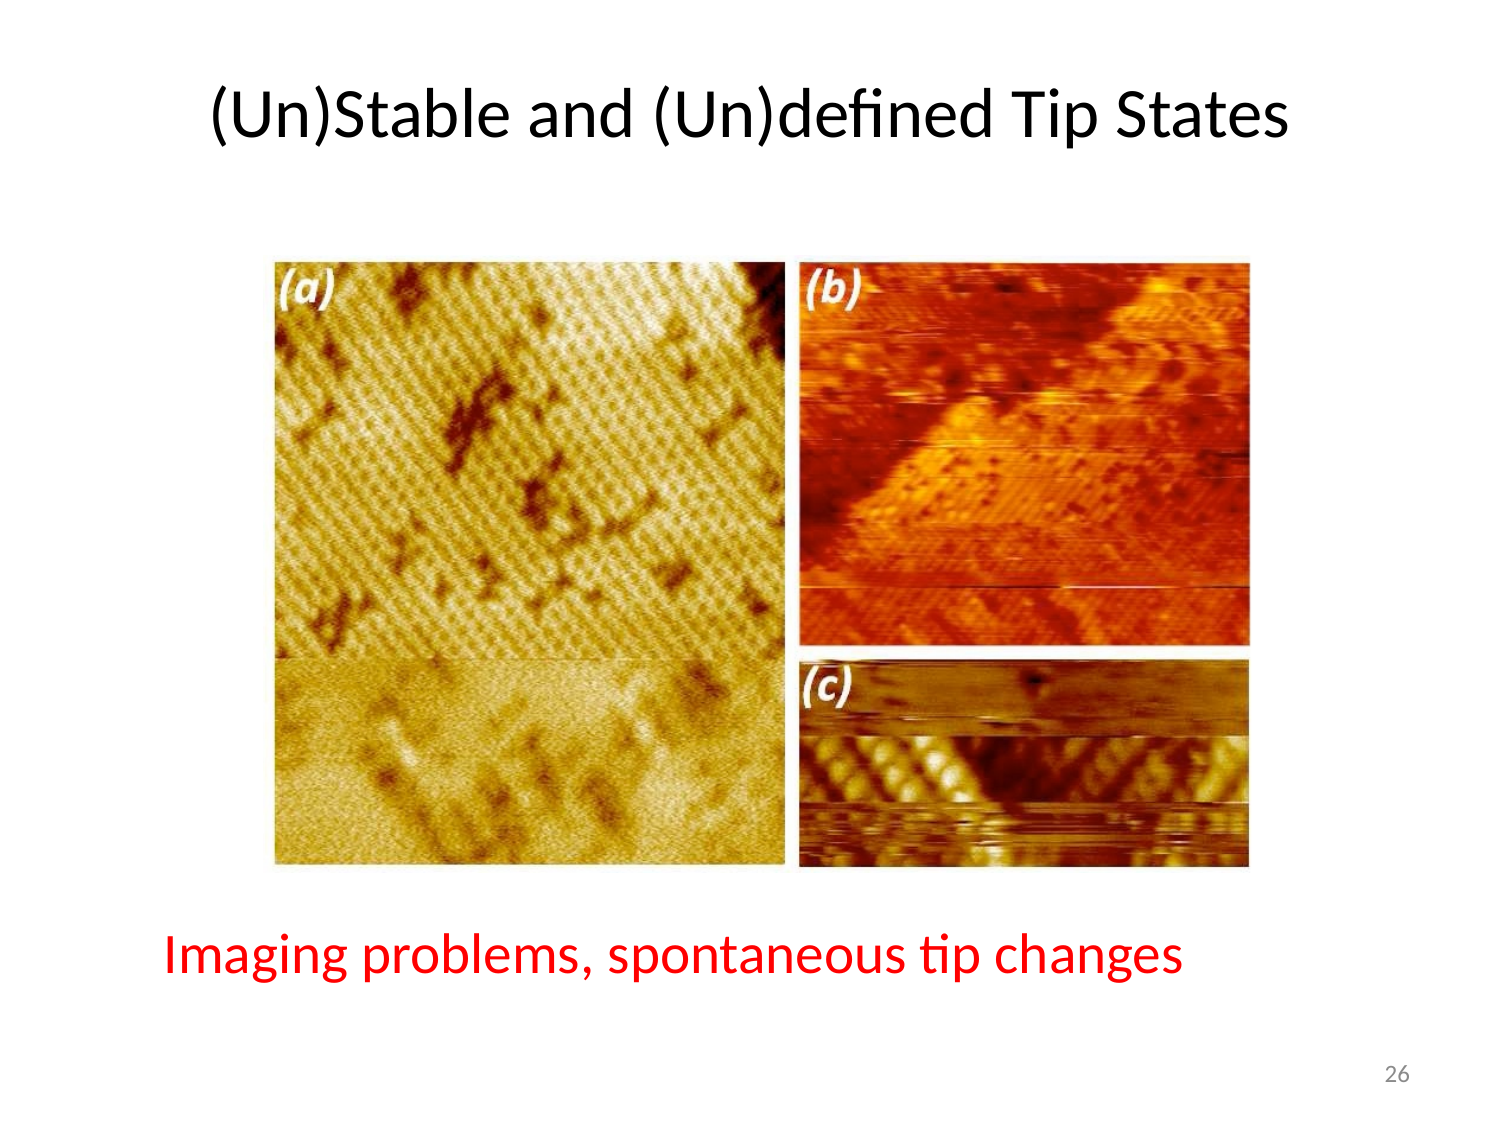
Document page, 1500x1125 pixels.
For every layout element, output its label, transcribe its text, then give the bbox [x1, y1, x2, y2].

slide_number 26 [1074, 1042, 1425, 1103]
picture [263, 255, 1255, 873]
title (Un)Stable and (Un)defined Tip States [75, 31, 1425, 187]
list Imaging problems, spontaneous tip changes [0, 908, 1349, 993]
